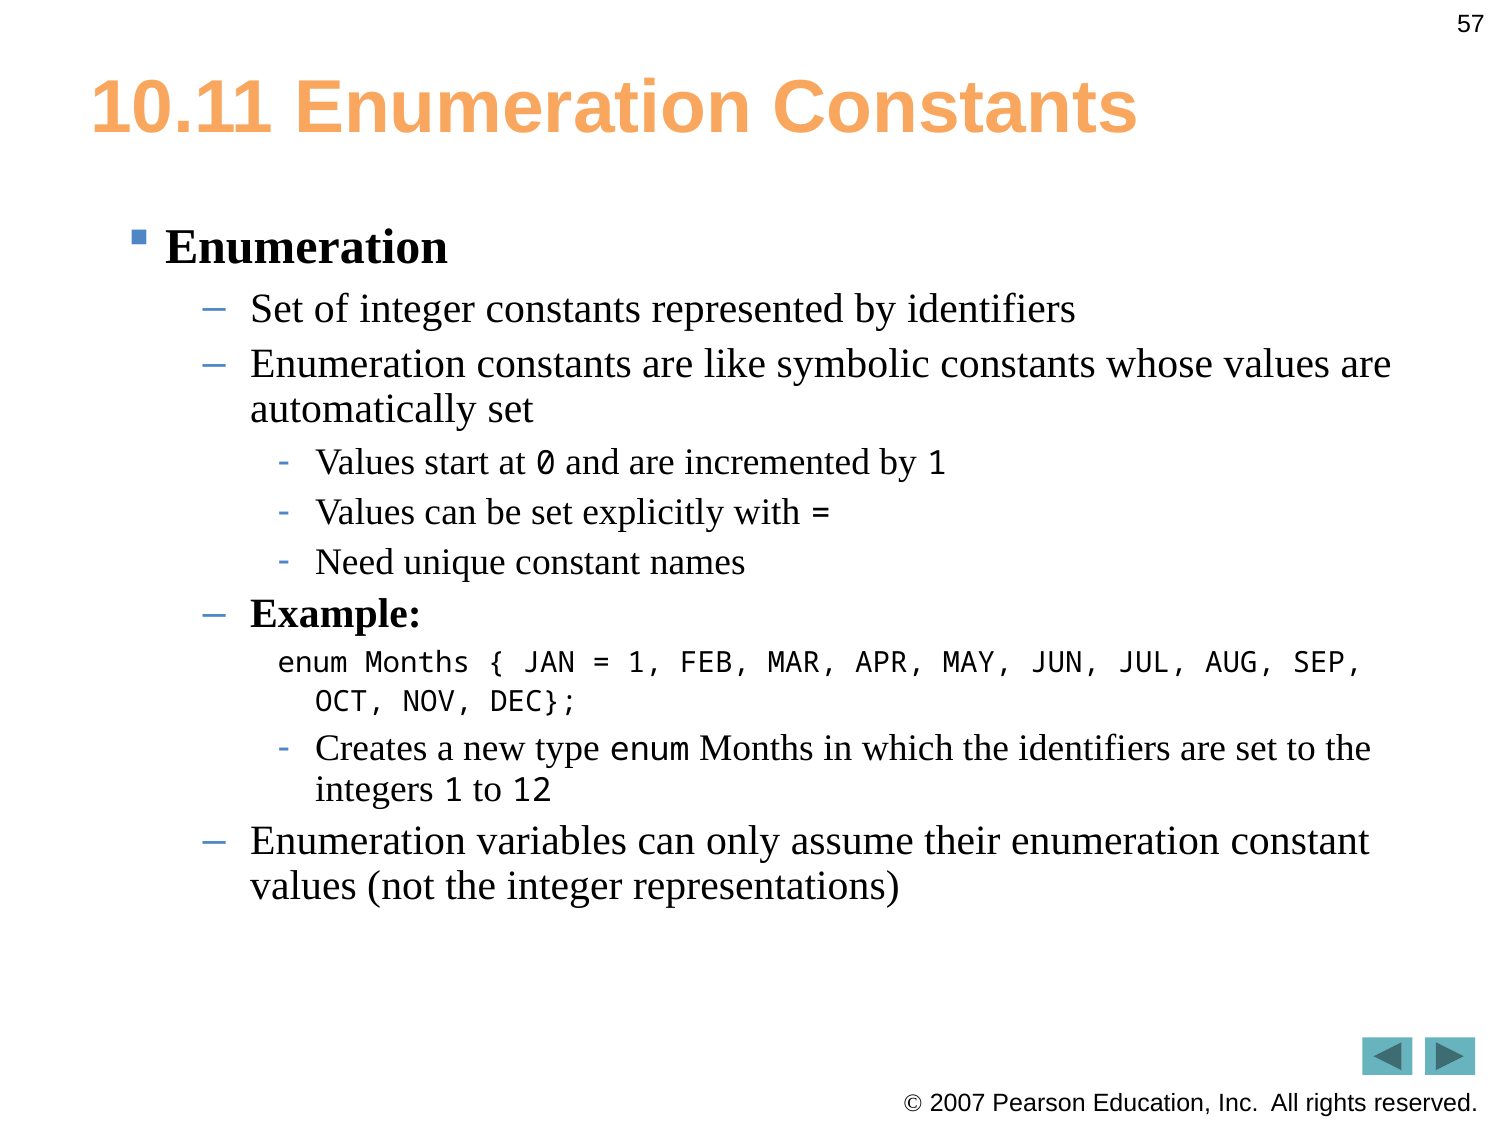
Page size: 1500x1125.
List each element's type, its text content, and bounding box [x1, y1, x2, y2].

title 10.11 Enumeration Constants [75, 12, 1425, 200]
list Enumeration Set of integer constants represented by identifiers Enumeration constants are like symbolic constants whose values are automatically set Values start at 0 and are incremented by 1 Values can be set explicitly with = Need unique constant names Example: enum Months { JAN = 1, FEB, MAR, APR, MAY, JUN, JUL, AUG, SEP, OCT, NOV, DEC}; Creates a new type enum Months in which the identifiers are set to the integers 1 to 12 Enumeration variables can only assume their enumeration constant values (not the integer representations) [112, 212, 1425, 955]
slide_number 57 [1149, 0, 1500, 79]
